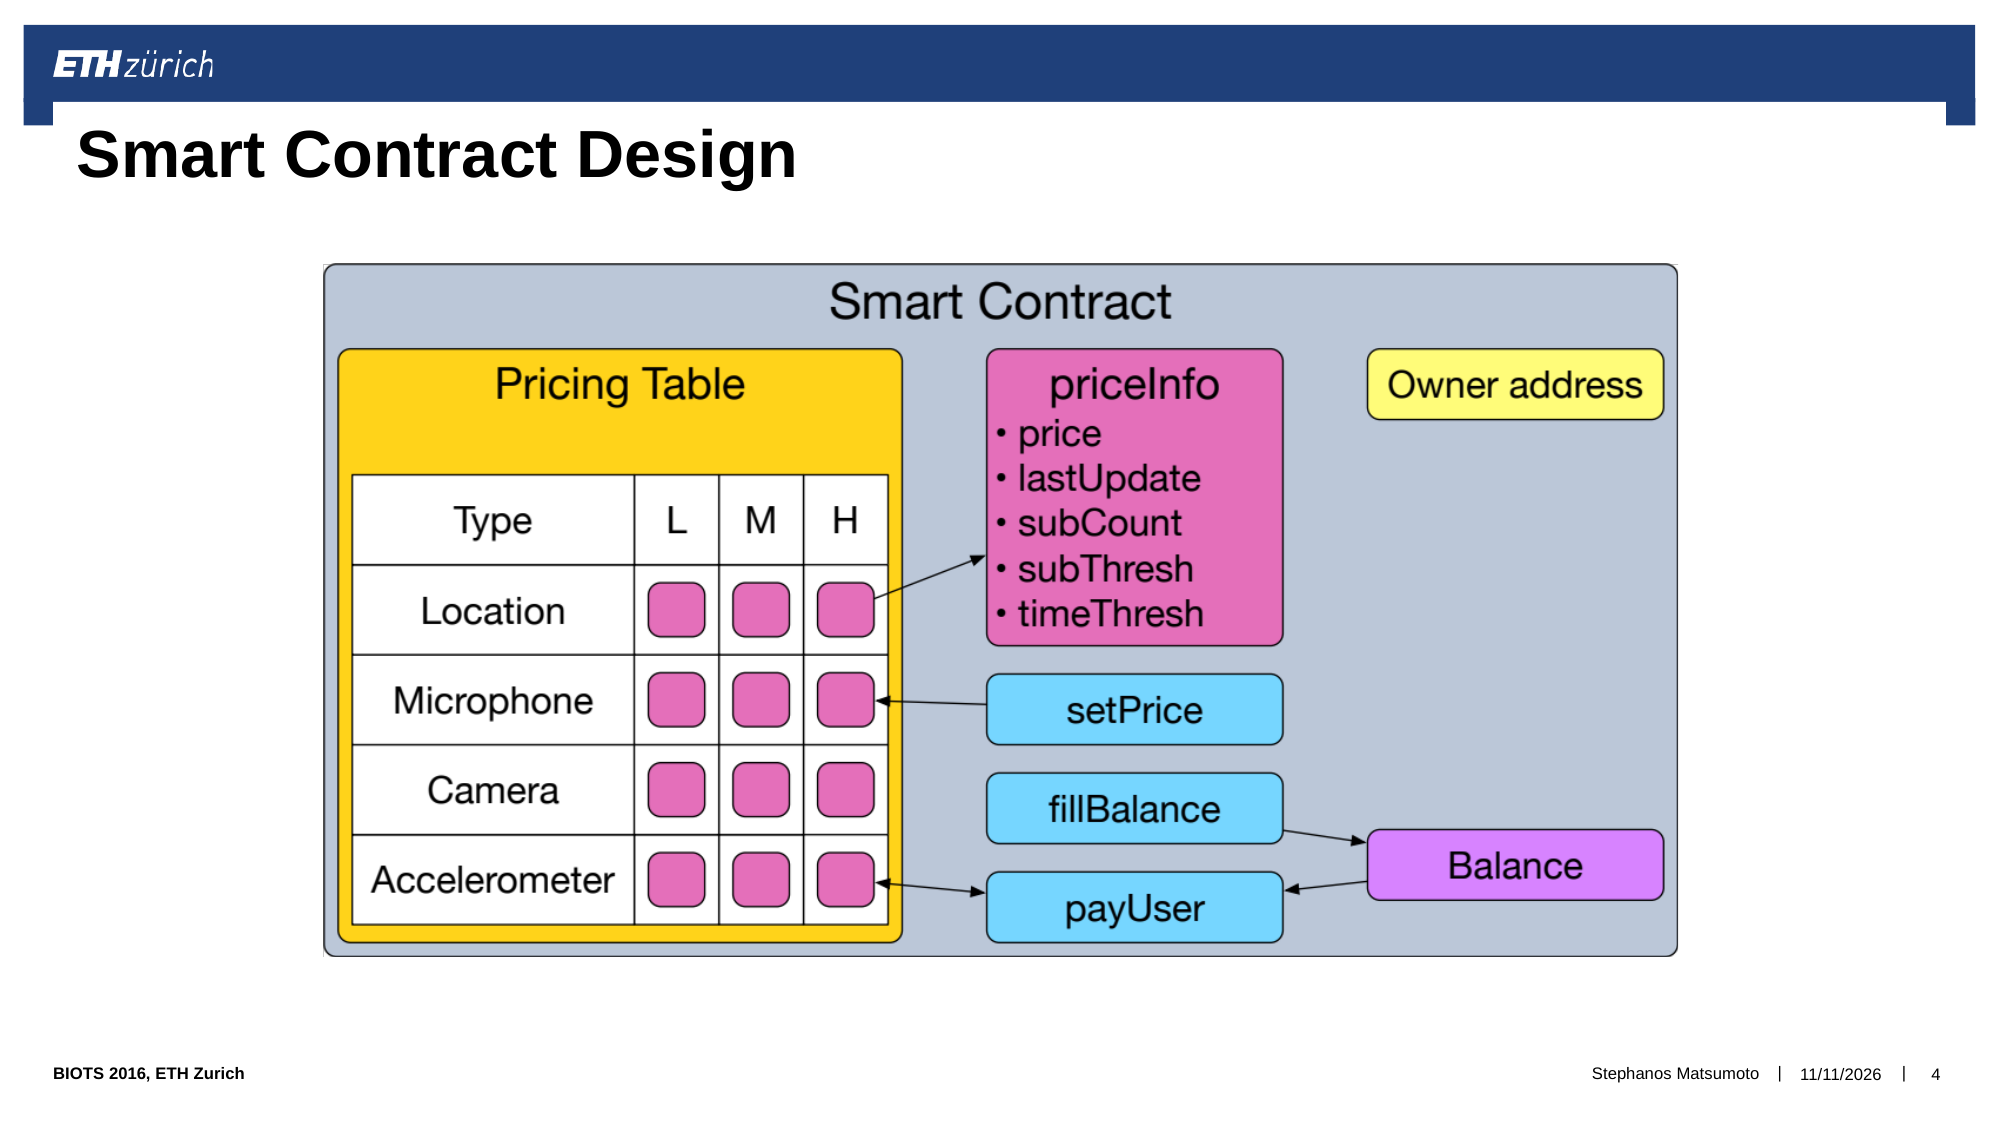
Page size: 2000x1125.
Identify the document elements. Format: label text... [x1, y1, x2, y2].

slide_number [1790, 1034, 1892, 1112]
footer Stephanos Matsumoto [999, 1034, 1760, 1111]
picture [320, 260, 1679, 958]
slide_number 4 [1906, 1034, 1966, 1112]
title Smart Contract Design [53, 101, 1946, 262]
